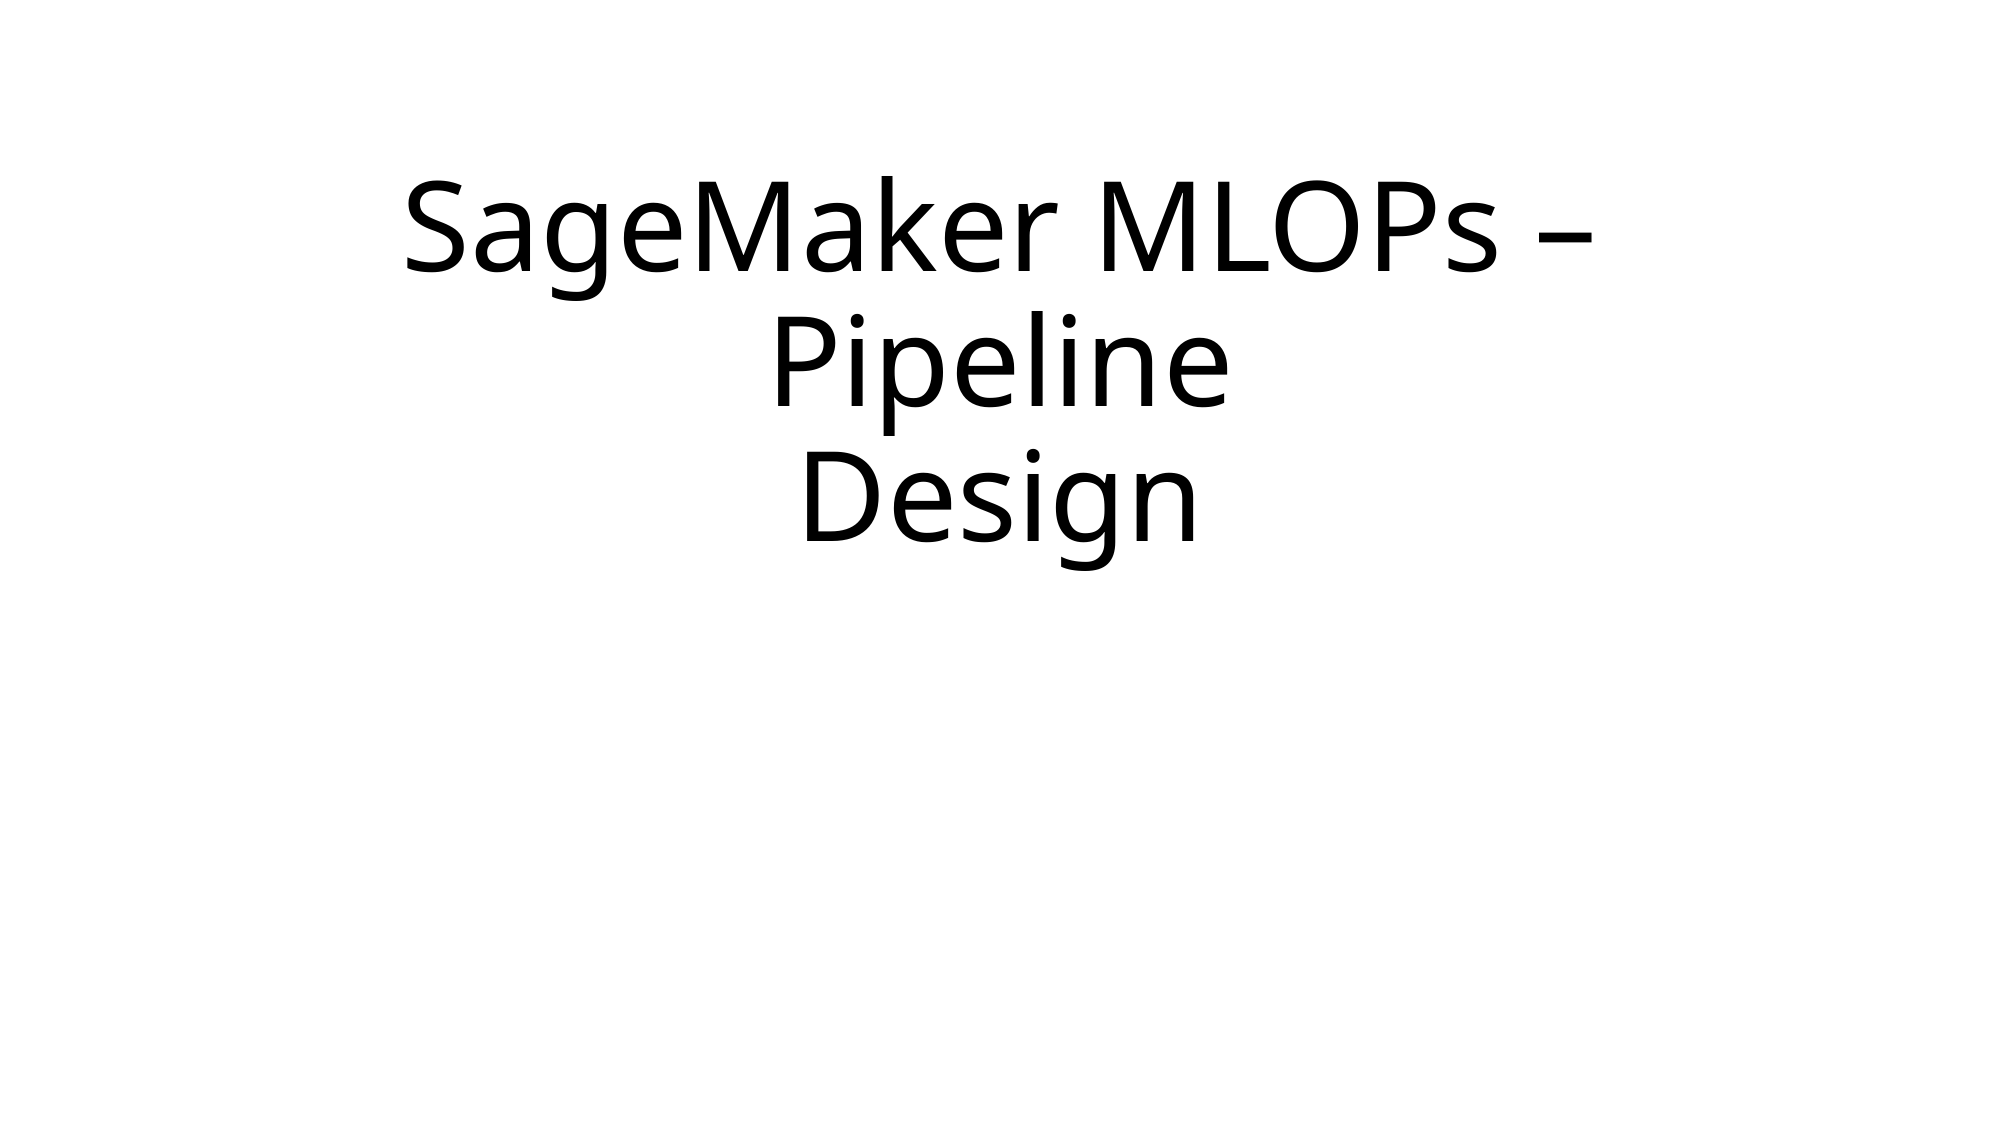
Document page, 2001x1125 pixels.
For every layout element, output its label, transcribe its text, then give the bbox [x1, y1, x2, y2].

title SageMaker MLOPs – Pipeline Design [249, 184, 1750, 576]
